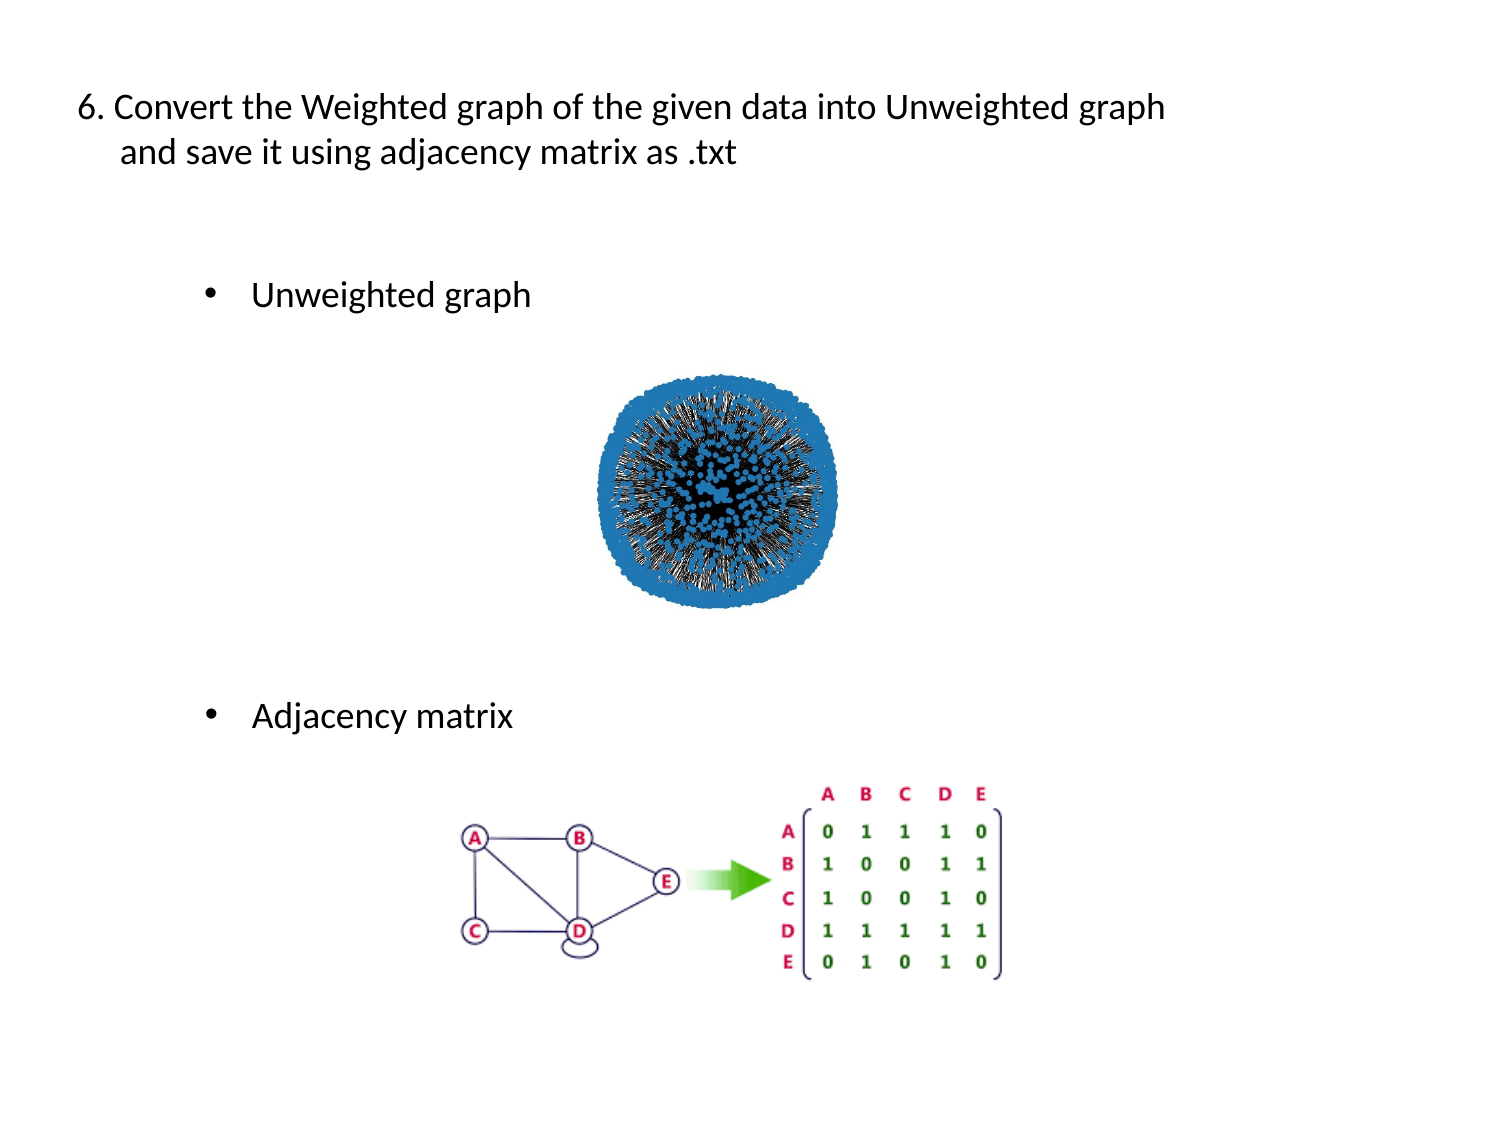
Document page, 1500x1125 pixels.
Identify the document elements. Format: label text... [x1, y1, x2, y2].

text_box Adjacency matrix [190, 683, 529, 743]
picture [529, 309, 896, 676]
text_box 6. Convert the Weighted graph of the given data into Unweighted graph and save it using adjacency matrix as .txt [62, 74, 1200, 180]
text_box Unweighted graph [189, 262, 547, 323]
picture [449, 774, 1013, 994]
